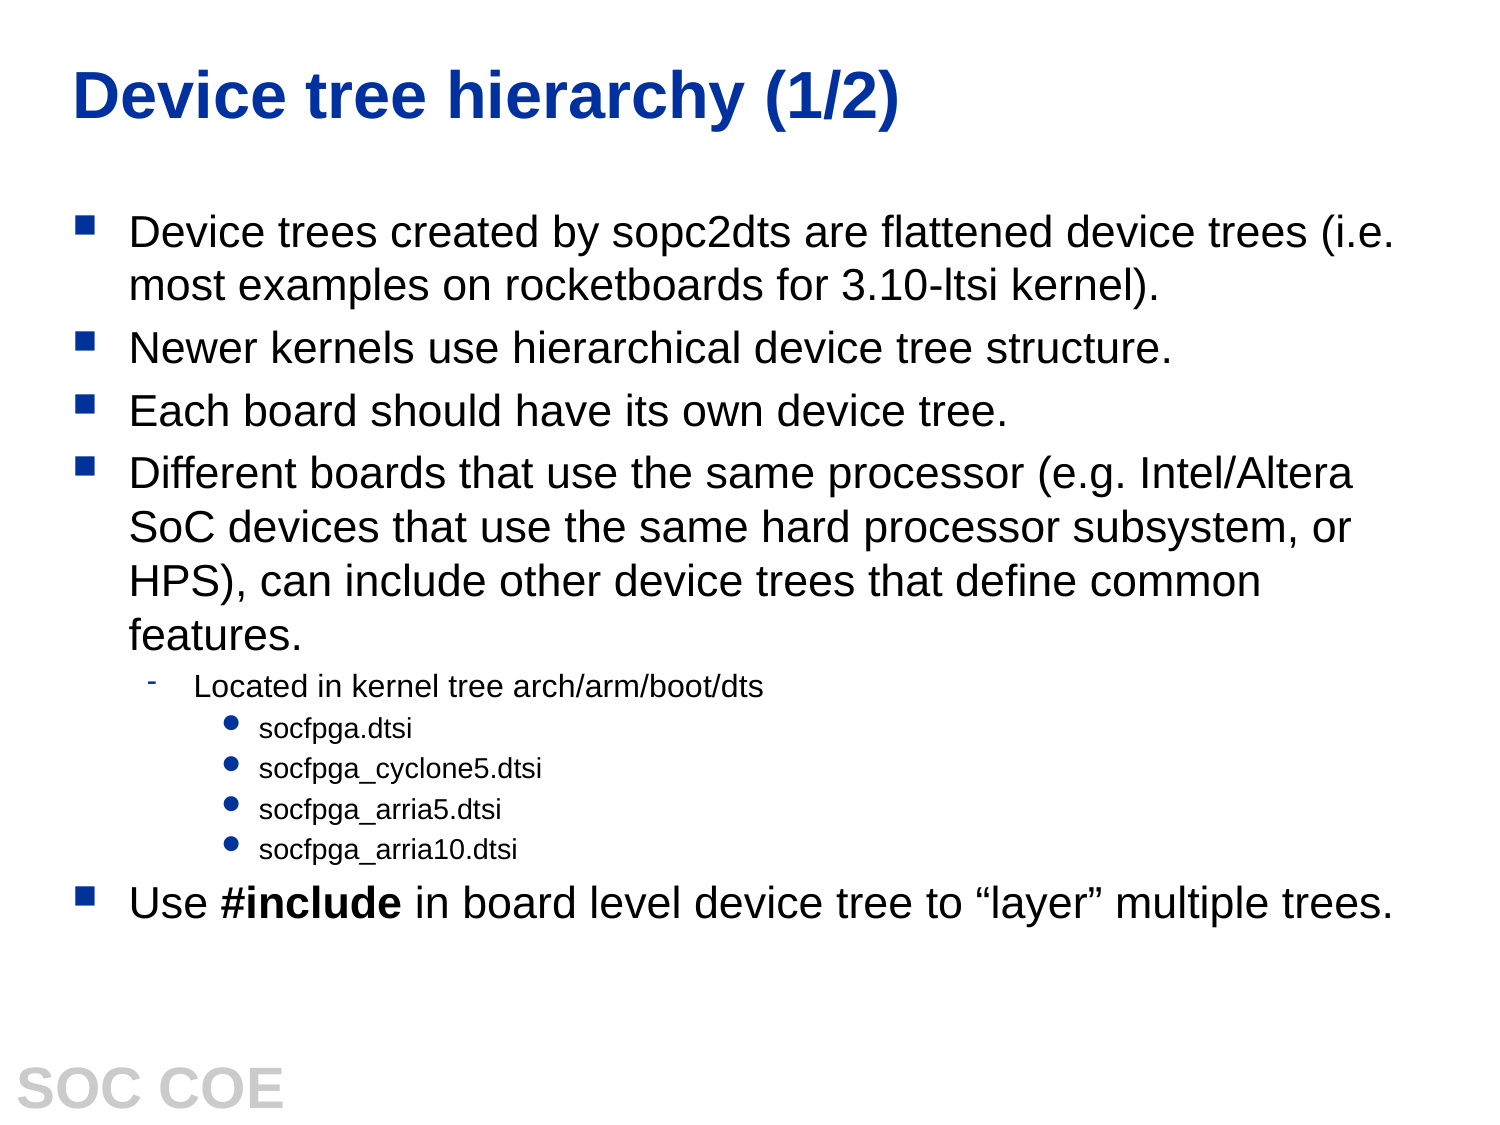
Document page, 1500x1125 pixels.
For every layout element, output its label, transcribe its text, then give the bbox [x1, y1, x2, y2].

list Device trees created by sopc2dts are flattened device trees (i.e. most examples on rocketboards for 3.10-ltsi kernel). Newer kernels use hierarchical device tree structure. Each board should have its own device tree. Different boards that use the same processor (e.g. Intel/Altera SoC devices that use the same hard processor subsystem, or HPS), can include other device trees that define common features. Located in kernel tree arch/arm/boot/dts socfpga.dtsi socfpga_cyclone5.dtsi socfpga_arria5.dtsi socfpga_arria10.dtsi Use #include in board level device tree to “layer” multiple trees. [57, 195, 1425, 963]
title Device tree hierarchy (1/2) [57, 44, 1425, 195]
